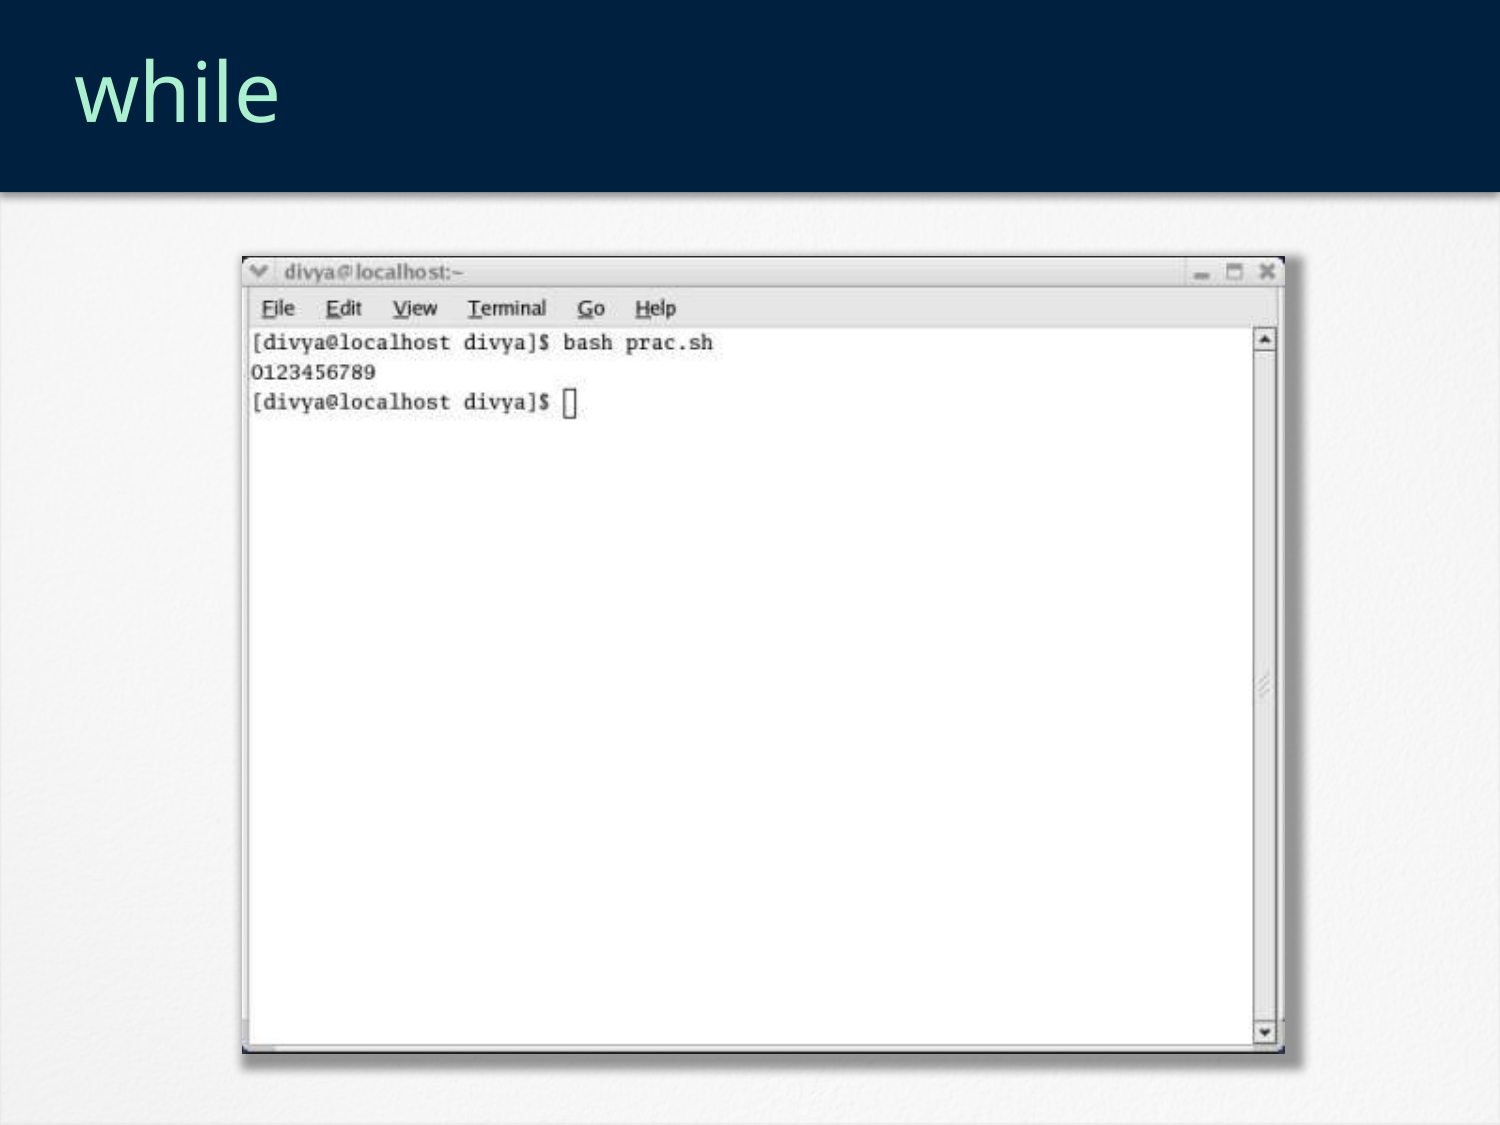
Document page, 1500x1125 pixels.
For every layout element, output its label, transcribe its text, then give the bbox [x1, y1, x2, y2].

title while [59, 0, 1500, 193]
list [242, 256, 1285, 1054]
